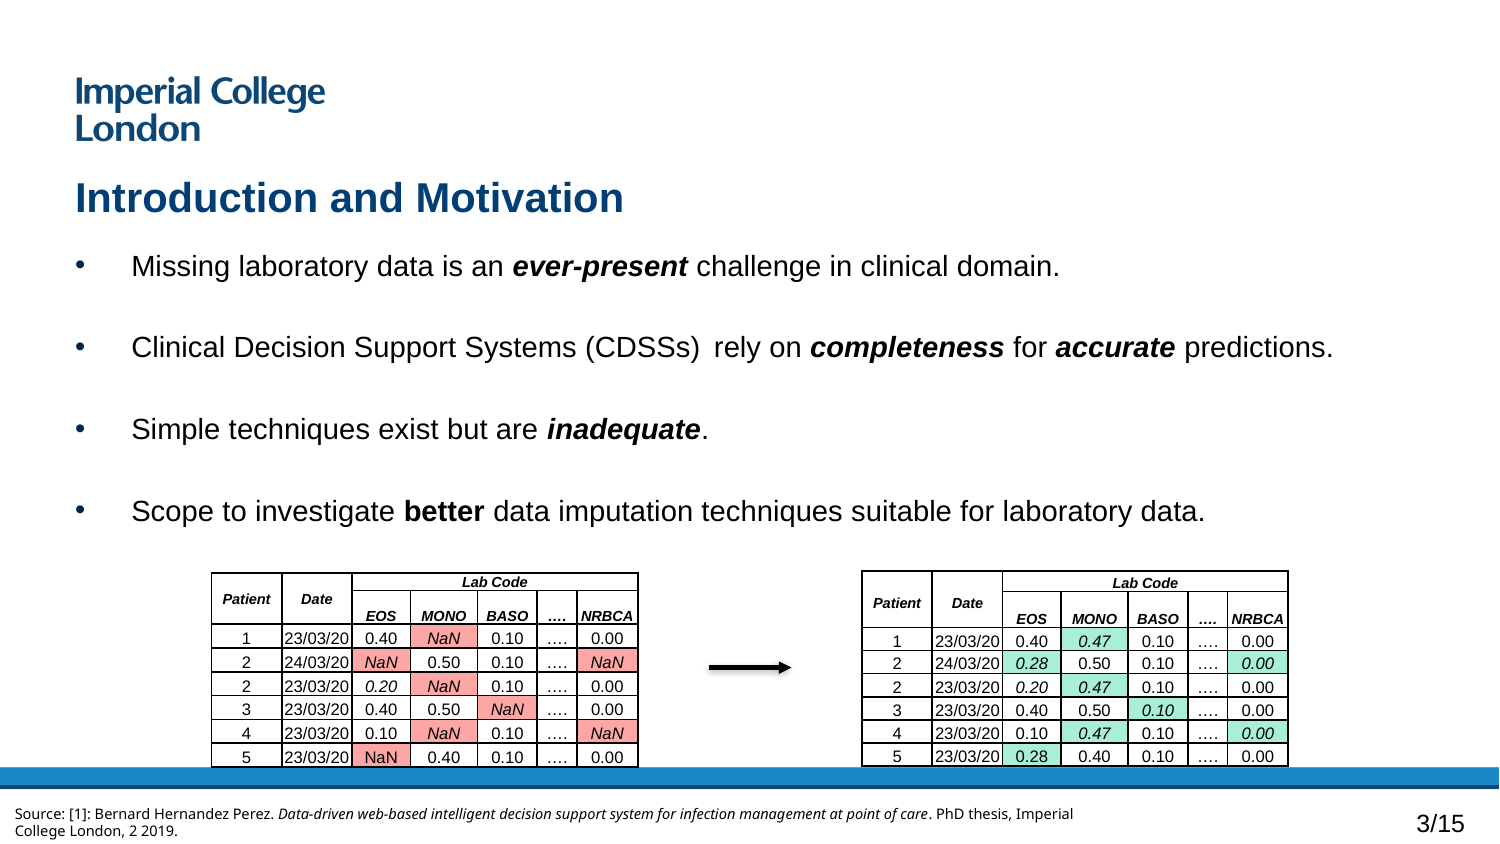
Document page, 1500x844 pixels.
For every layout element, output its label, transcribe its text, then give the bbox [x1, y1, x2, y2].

table_cell 0.10 [1129, 674, 1187, 696]
table_cell 4 [863, 721, 931, 742]
table_cell MONO [1062, 592, 1127, 627]
table_cell 0.10 [353, 720, 410, 742]
list Missing laboratory data is an ever-present challenge in clinical domain. Clinical Decision Support Systems (CDSSs) rely on completeness for accurate predictions. Simple techniques exist but are inadequate. Scope to investigate better data imputation techniques suitable for laboratory data. [75, 247, 1500, 526]
table_cell 1 [212, 625, 281, 647]
table_cell MONO [411, 591, 477, 623]
table_cell …. [538, 591, 576, 623]
table_cell EOS [353, 591, 410, 623]
table_cell 23/03/20 [283, 720, 351, 742]
table_cell 0.20 [353, 673, 410, 695]
table_cell 0.47 [1062, 721, 1127, 742]
table_cell 0.00 [1228, 698, 1287, 719]
table_cell …. [538, 696, 576, 719]
table_cell NaN [578, 649, 637, 671]
table_cell NRBCA [1228, 592, 1287, 627]
table_header Patient [863, 572, 931, 627]
table_cell 0.10 [478, 625, 536, 647]
table_cell 23/03/20 [933, 744, 1002, 765]
table_cell 0.50 [1062, 651, 1127, 673]
table_header Date [933, 572, 1002, 627]
table_cell 3 [212, 696, 281, 719]
text_box Source: [1]: Bernard Hernandez Perez. Data-driven web-based intelligent decision support system for infection management at point of care. PhD thesis, Imperial College London, 2 2019. [0, 797, 1140, 844]
table_cell 0.00 [578, 625, 637, 647]
table_cell 24/03/20 [933, 651, 1002, 673]
table_cell 0.40 [1003, 698, 1060, 719]
table_cell 0.28 [1003, 744, 1060, 765]
table_header Patient [212, 574, 281, 623]
table_cell NaN [478, 696, 536, 719]
table_cell 0.10 [478, 720, 536, 742]
table_cell 2 [212, 673, 281, 695]
table_cell 0.40 [411, 744, 477, 766]
table_cell EOS [1003, 592, 1060, 627]
table_cell …. [538, 625, 576, 647]
table_cell 0.47 [1062, 628, 1127, 650]
table_cell 0.10 [1129, 628, 1187, 650]
table_cell …. [1189, 674, 1227, 696]
table_cell BASO [478, 591, 536, 623]
table_cell …. [538, 720, 576, 742]
table_cell 0.10 [478, 744, 536, 766]
table_cell …. [538, 744, 576, 766]
table_header Lab Code [353, 574, 637, 590]
table_cell …. [538, 649, 576, 671]
table_cell 2 [212, 649, 281, 671]
table_cell …. [1189, 698, 1227, 719]
table_cell 5 [212, 744, 281, 766]
table_cell NaN [411, 625, 477, 647]
table_cell 0.10 [1129, 651, 1187, 673]
table_cell 1 [863, 628, 931, 650]
table_cell 0.10 [1129, 698, 1187, 719]
table_cell BASO [1129, 592, 1187, 627]
table_cell 0.00 [578, 696, 637, 719]
table_cell 0.40 [353, 625, 410, 647]
table_cell 0.50 [411, 649, 477, 671]
table_cell 0.28 [1003, 651, 1060, 673]
title Introduction and Motivation [75, 160, 1425, 223]
table_cell 0.00 [1228, 628, 1287, 650]
table_cell 23/03/20 [283, 696, 351, 719]
table_cell NaN [353, 744, 410, 766]
table_cell 23/03/20 [283, 625, 351, 647]
table_cell 3 [863, 698, 931, 719]
table_cell 5 [863, 744, 931, 765]
table_cell 24/03/20 [283, 649, 351, 671]
table_cell 2 [863, 651, 931, 673]
table_cell 0.10 [1003, 721, 1060, 742]
table_cell 23/03/20 [933, 698, 1002, 719]
table_cell 0.00 [578, 744, 637, 766]
picture [0, 0, 1499, 844]
table_cell 0.40 [1003, 628, 1060, 650]
table_cell 0.10 [1129, 744, 1187, 765]
table_header Lab Code [1003, 572, 1287, 591]
table_cell 2 [863, 674, 931, 696]
table_cell 0.10 [478, 649, 536, 671]
table_cell NaN [411, 720, 477, 742]
table_cell 4 [212, 720, 281, 742]
table_cell …. [1189, 628, 1227, 650]
table_cell 0.20 [1003, 674, 1060, 696]
table_cell 0.50 [411, 696, 477, 719]
table_cell 0.10 [478, 673, 536, 695]
table_cell …. [1189, 651, 1227, 673]
table_cell 23/03/20 [283, 744, 351, 766]
table_cell 0.00 [1228, 674, 1287, 696]
table_cell 0.00 [1228, 651, 1287, 673]
table_cell 0.00 [578, 673, 637, 695]
table_cell NRBCA [578, 591, 637, 623]
table_cell …. [1189, 721, 1227, 742]
table_cell 23/03/20 [283, 673, 351, 695]
table_cell NaN [578, 720, 637, 742]
table_cell 0.50 [1062, 698, 1127, 719]
table_cell …. [1189, 744, 1227, 765]
table_cell 0.47 [1062, 674, 1127, 696]
table_cell NaN [353, 649, 410, 671]
table_cell 0.10 [1129, 721, 1187, 742]
table_cell 0.40 [1062, 744, 1127, 765]
table_cell 23/03/20 [933, 674, 1002, 696]
table_cell …. [1189, 592, 1227, 627]
table_cell NaN [411, 673, 477, 695]
table_cell 0.00 [1228, 721, 1287, 742]
table_cell 23/03/20 [933, 628, 1002, 650]
table_header Date [283, 574, 351, 623]
table_cell 0.40 [353, 696, 410, 719]
table_cell 23/03/20 [933, 721, 1002, 742]
table_cell …. [538, 673, 576, 695]
table_cell 0.00 [1228, 744, 1287, 765]
